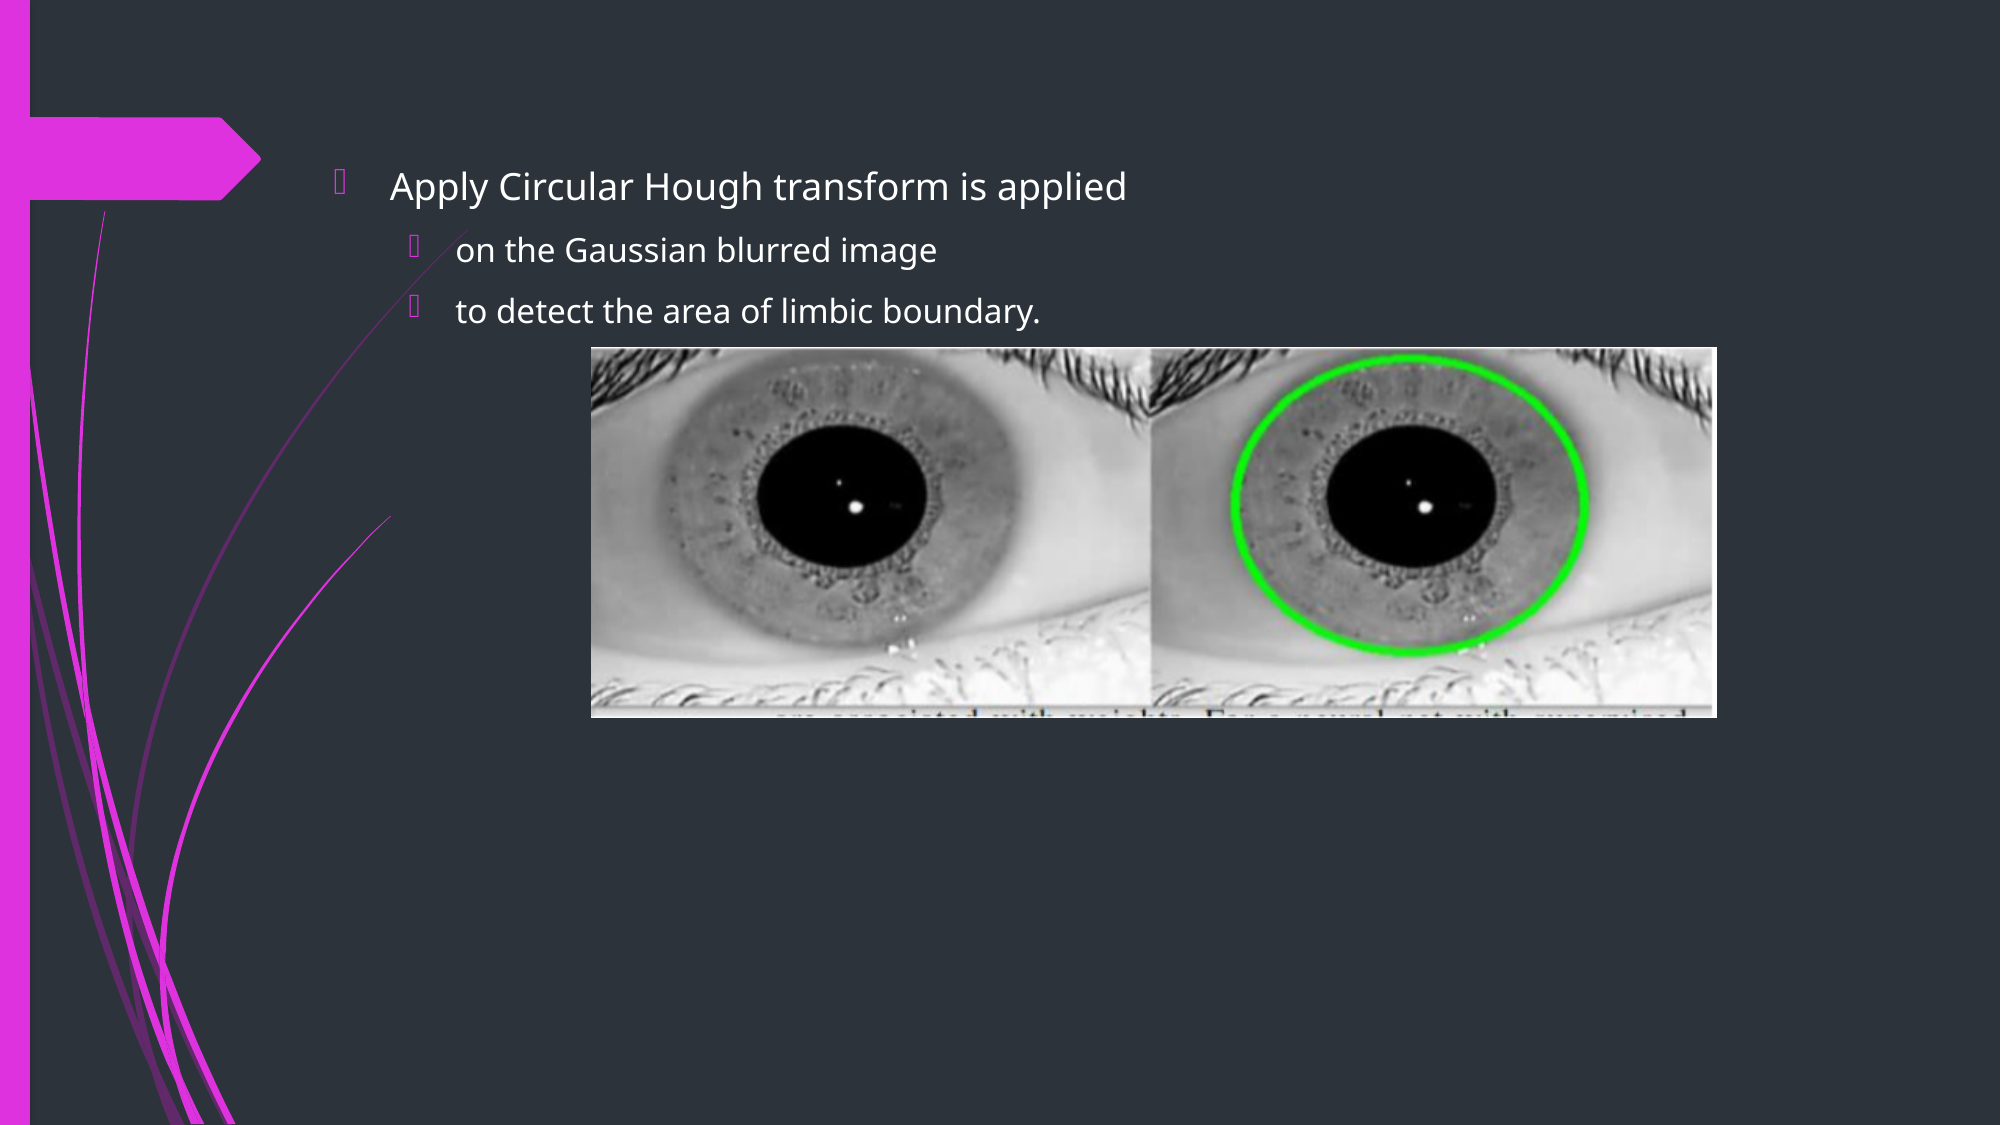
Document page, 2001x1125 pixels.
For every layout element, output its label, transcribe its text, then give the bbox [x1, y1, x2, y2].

list Apply Circular Hough transform is applied on the Gaussian blurred image to detect the area of limbic boundary. [318, 90, 1888, 1046]
picture [591, 346, 1717, 718]
